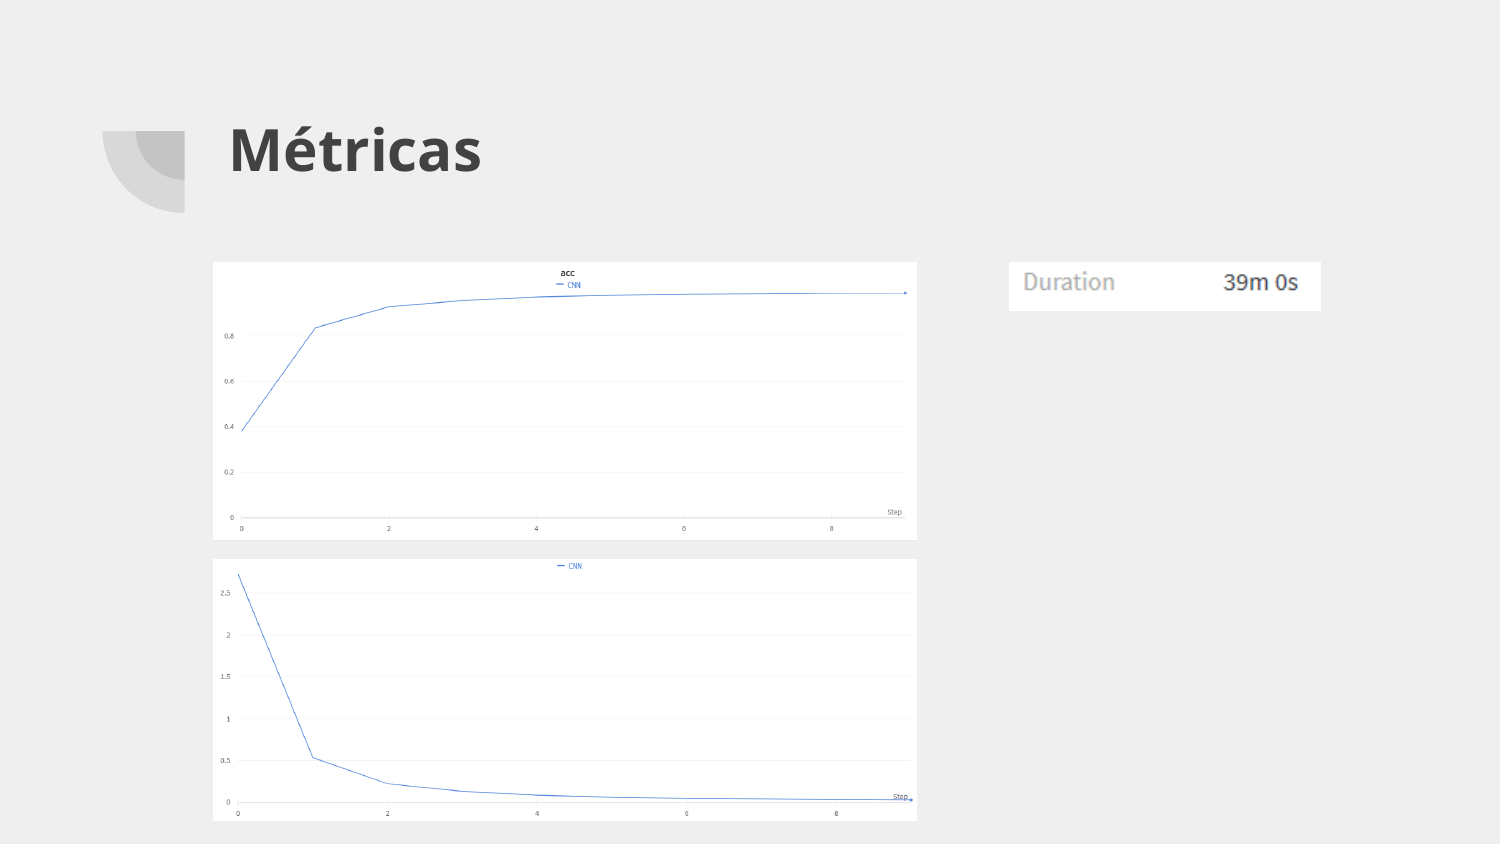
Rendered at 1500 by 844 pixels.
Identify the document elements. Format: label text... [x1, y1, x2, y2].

picture [213, 559, 917, 822]
picture [213, 261, 917, 541]
picture [1009, 261, 1321, 311]
title Métricas [213, 98, 1368, 263]
